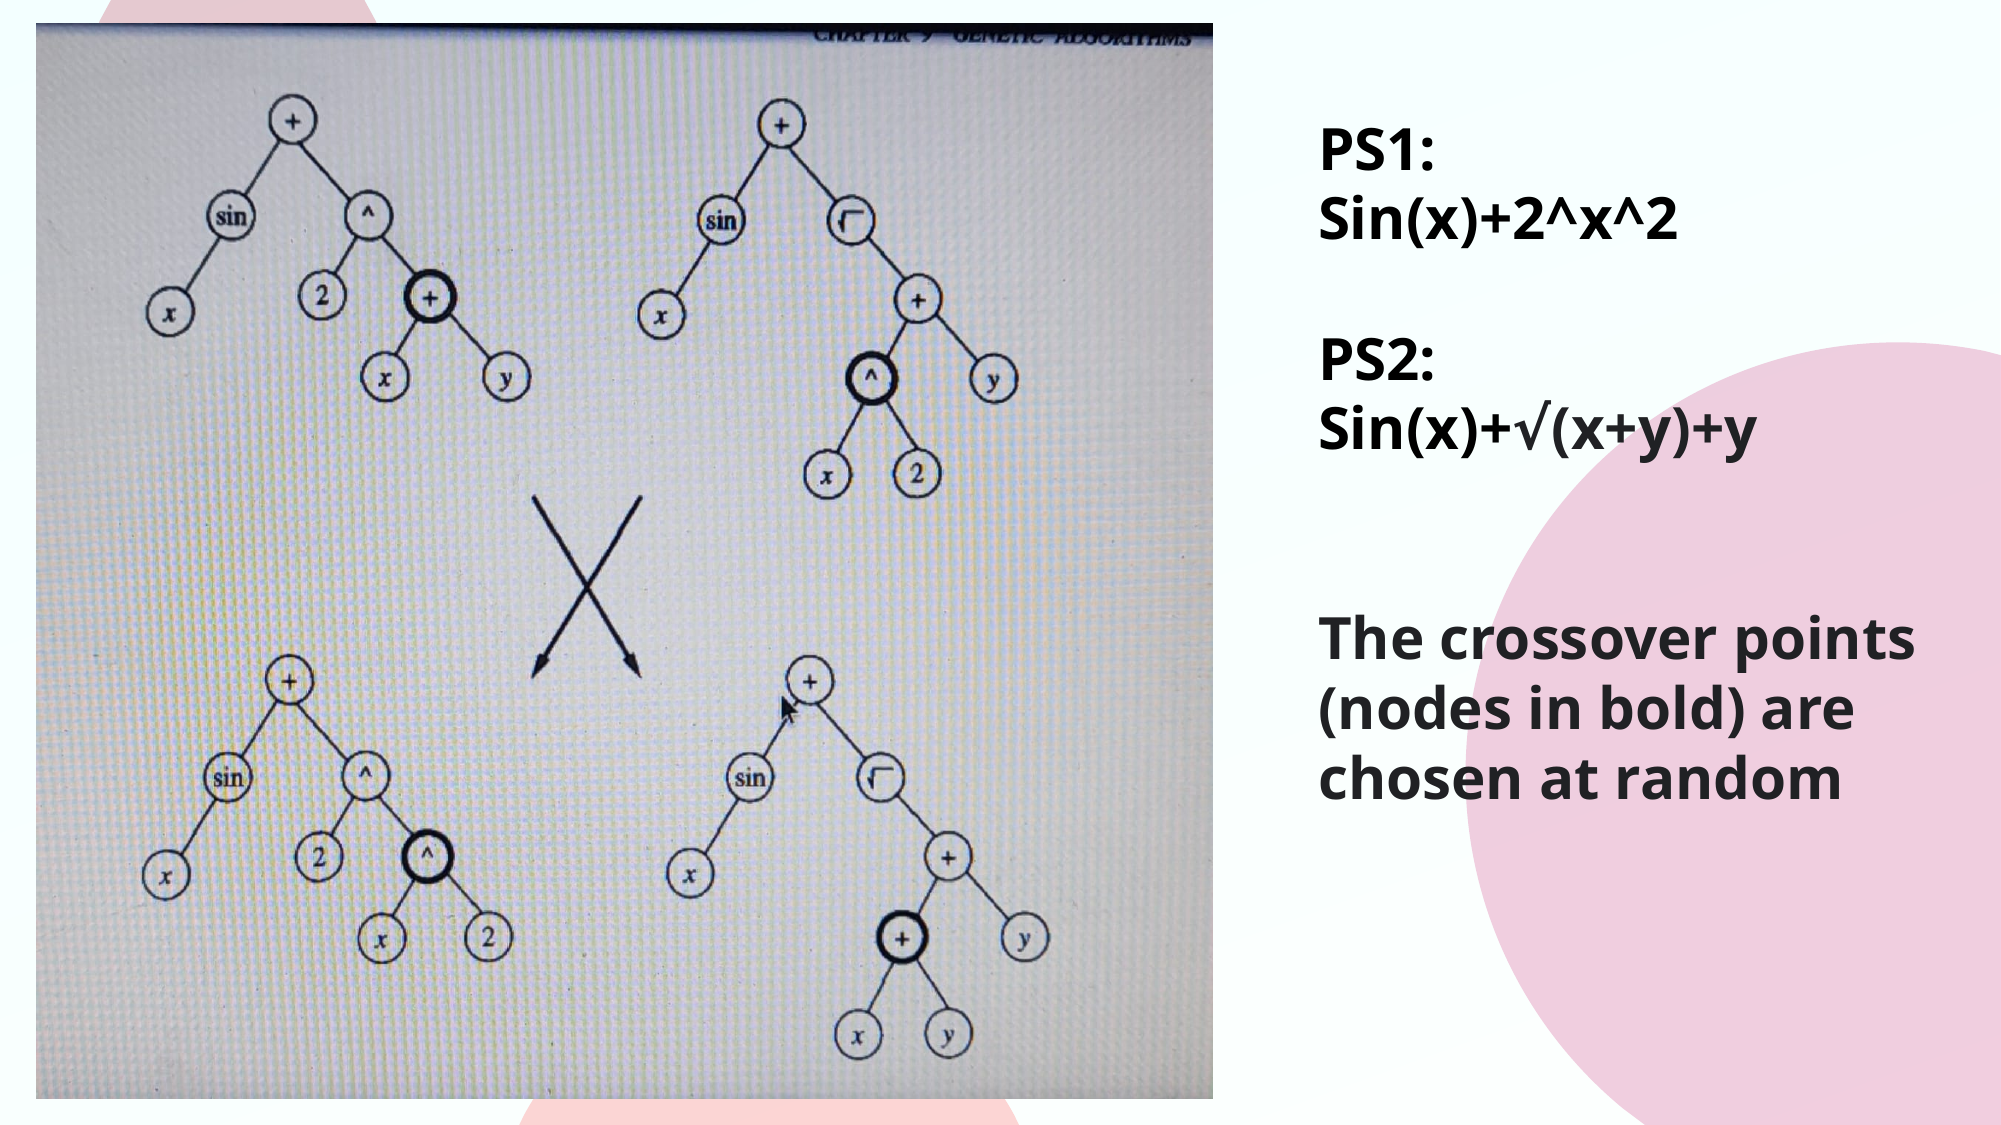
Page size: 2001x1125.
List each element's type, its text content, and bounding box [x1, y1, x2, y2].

picture [36, 23, 1214, 1100]
text_box PS1: Sin(x)+2^x^2 PS2: Sin(x)+√(x+y)+y The crossover points (nodes in bold) are chosen at random [1303, 104, 1948, 819]
